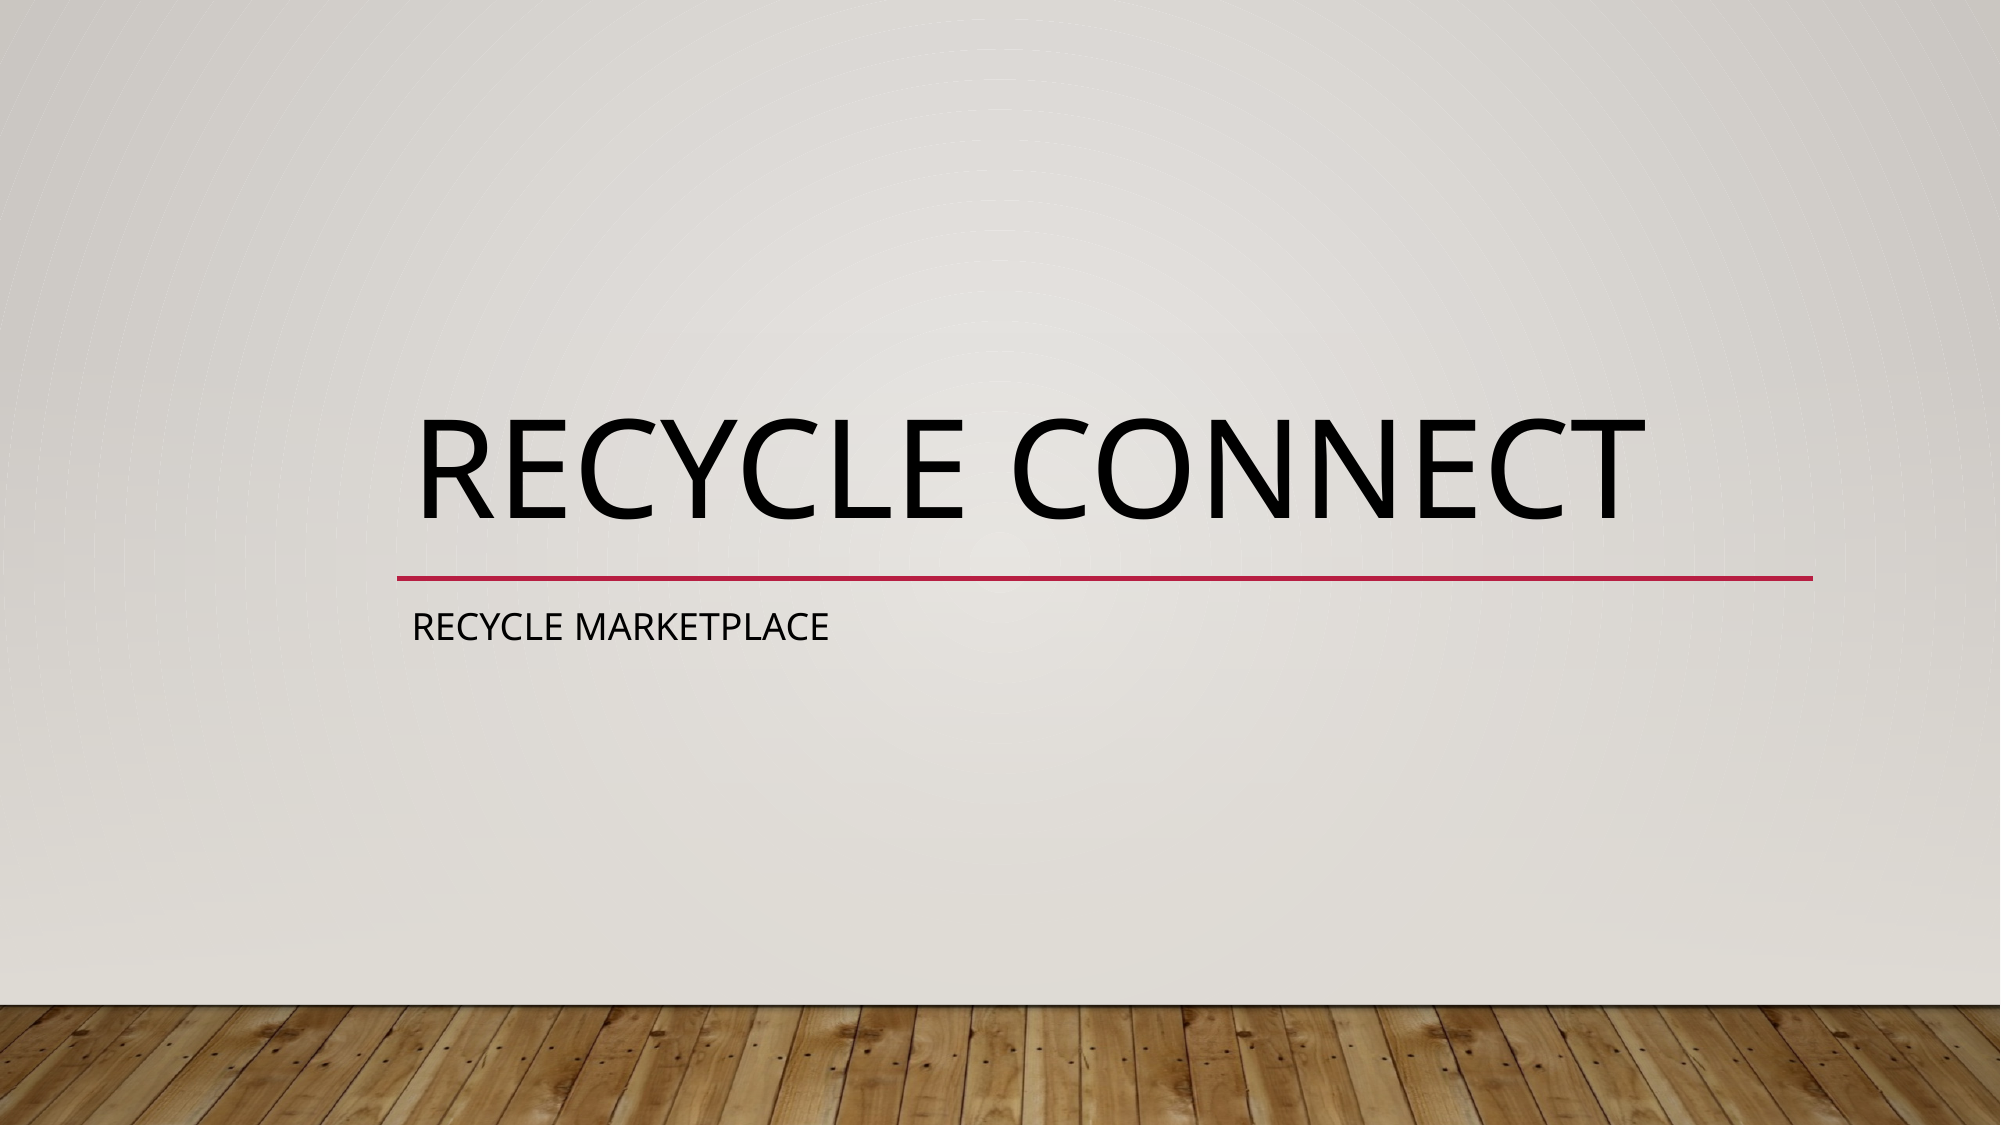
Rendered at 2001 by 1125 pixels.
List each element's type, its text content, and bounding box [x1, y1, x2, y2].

picture [0, 1005, 2000, 1125]
subtitle Recycle Marketplace [396, 579, 1814, 740]
title Recycle Connect [396, 131, 1814, 549]
